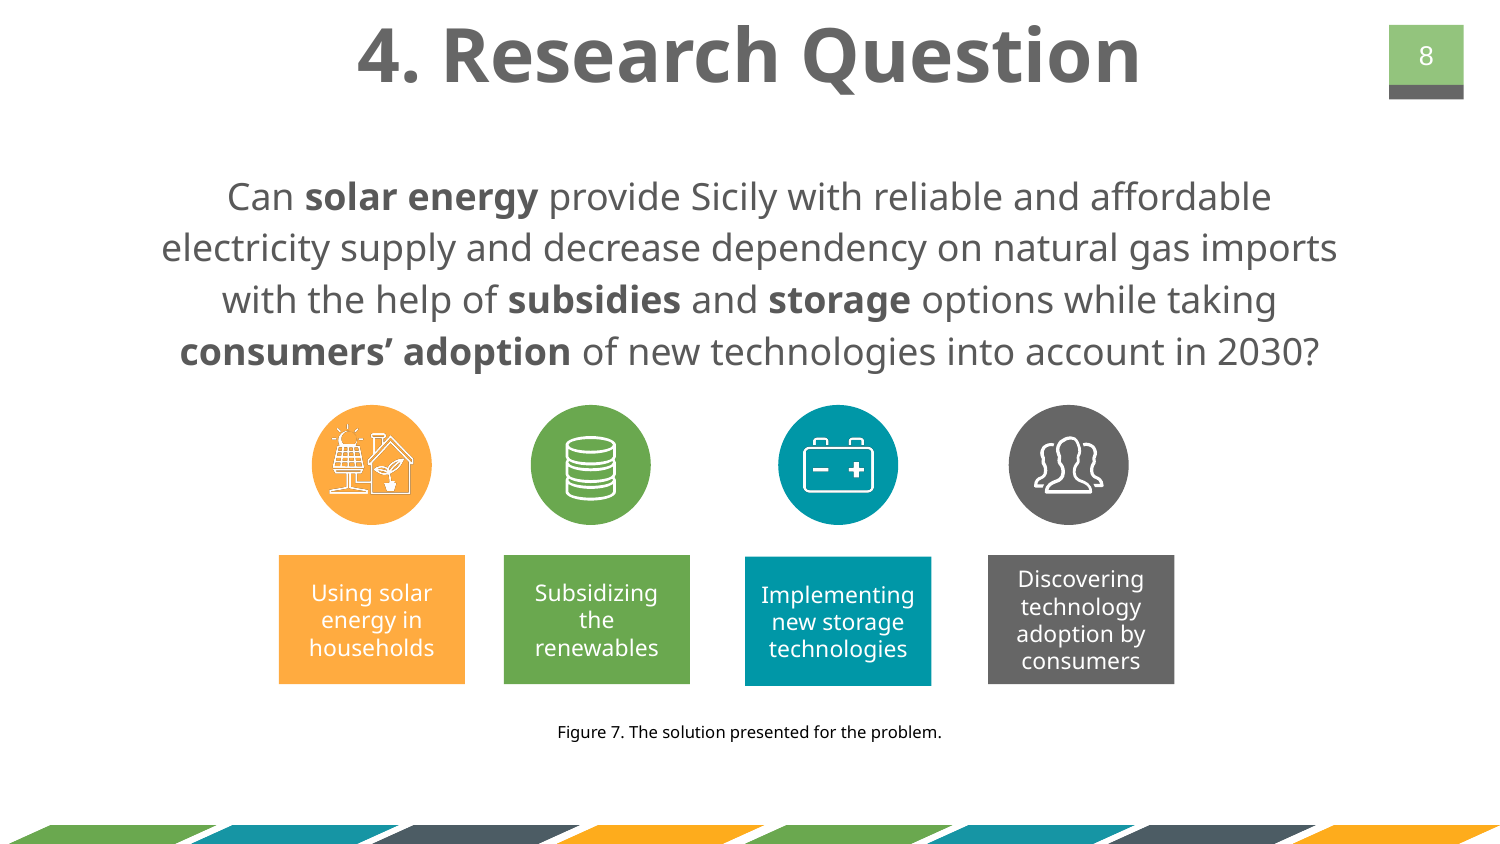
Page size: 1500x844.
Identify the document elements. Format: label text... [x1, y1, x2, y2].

text_box [1044, 436, 1093, 494]
picture [326, 407, 418, 498]
text_box [530, 404, 651, 525]
text_box [1082, 442, 1104, 488]
text_box Discovering technology adoption by consumers [988, 555, 1175, 685]
text_box [778, 404, 899, 525]
text_box [422, 432, 432, 498]
slide_number ‹#› [1381, 22, 1472, 88]
text_box Subsidizing the renewables [503, 555, 690, 685]
text_box Implementing new storage technologies [745, 556, 932, 686]
title 4. Research Question [51, 5, 1449, 100]
picture [803, 432, 874, 498]
text_box Can solar energy provide Sicily with reliable and affordable electricity supply and decrease dependency on natural gas imports with the help of subsidies and storage options while taking consumers’ adoption of new technologies into account in 2030? [127, 147, 1373, 392]
text_box Using solar energy in households [278, 555, 465, 685]
text_box [565, 436, 616, 501]
text_box Figure 7. The solution presented for the problem. [444, 706, 1056, 754]
text_box [327, 504, 418, 525]
text_box [1008, 404, 1129, 525]
text_box [1033, 442, 1055, 488]
text_box [311, 433, 321, 497]
